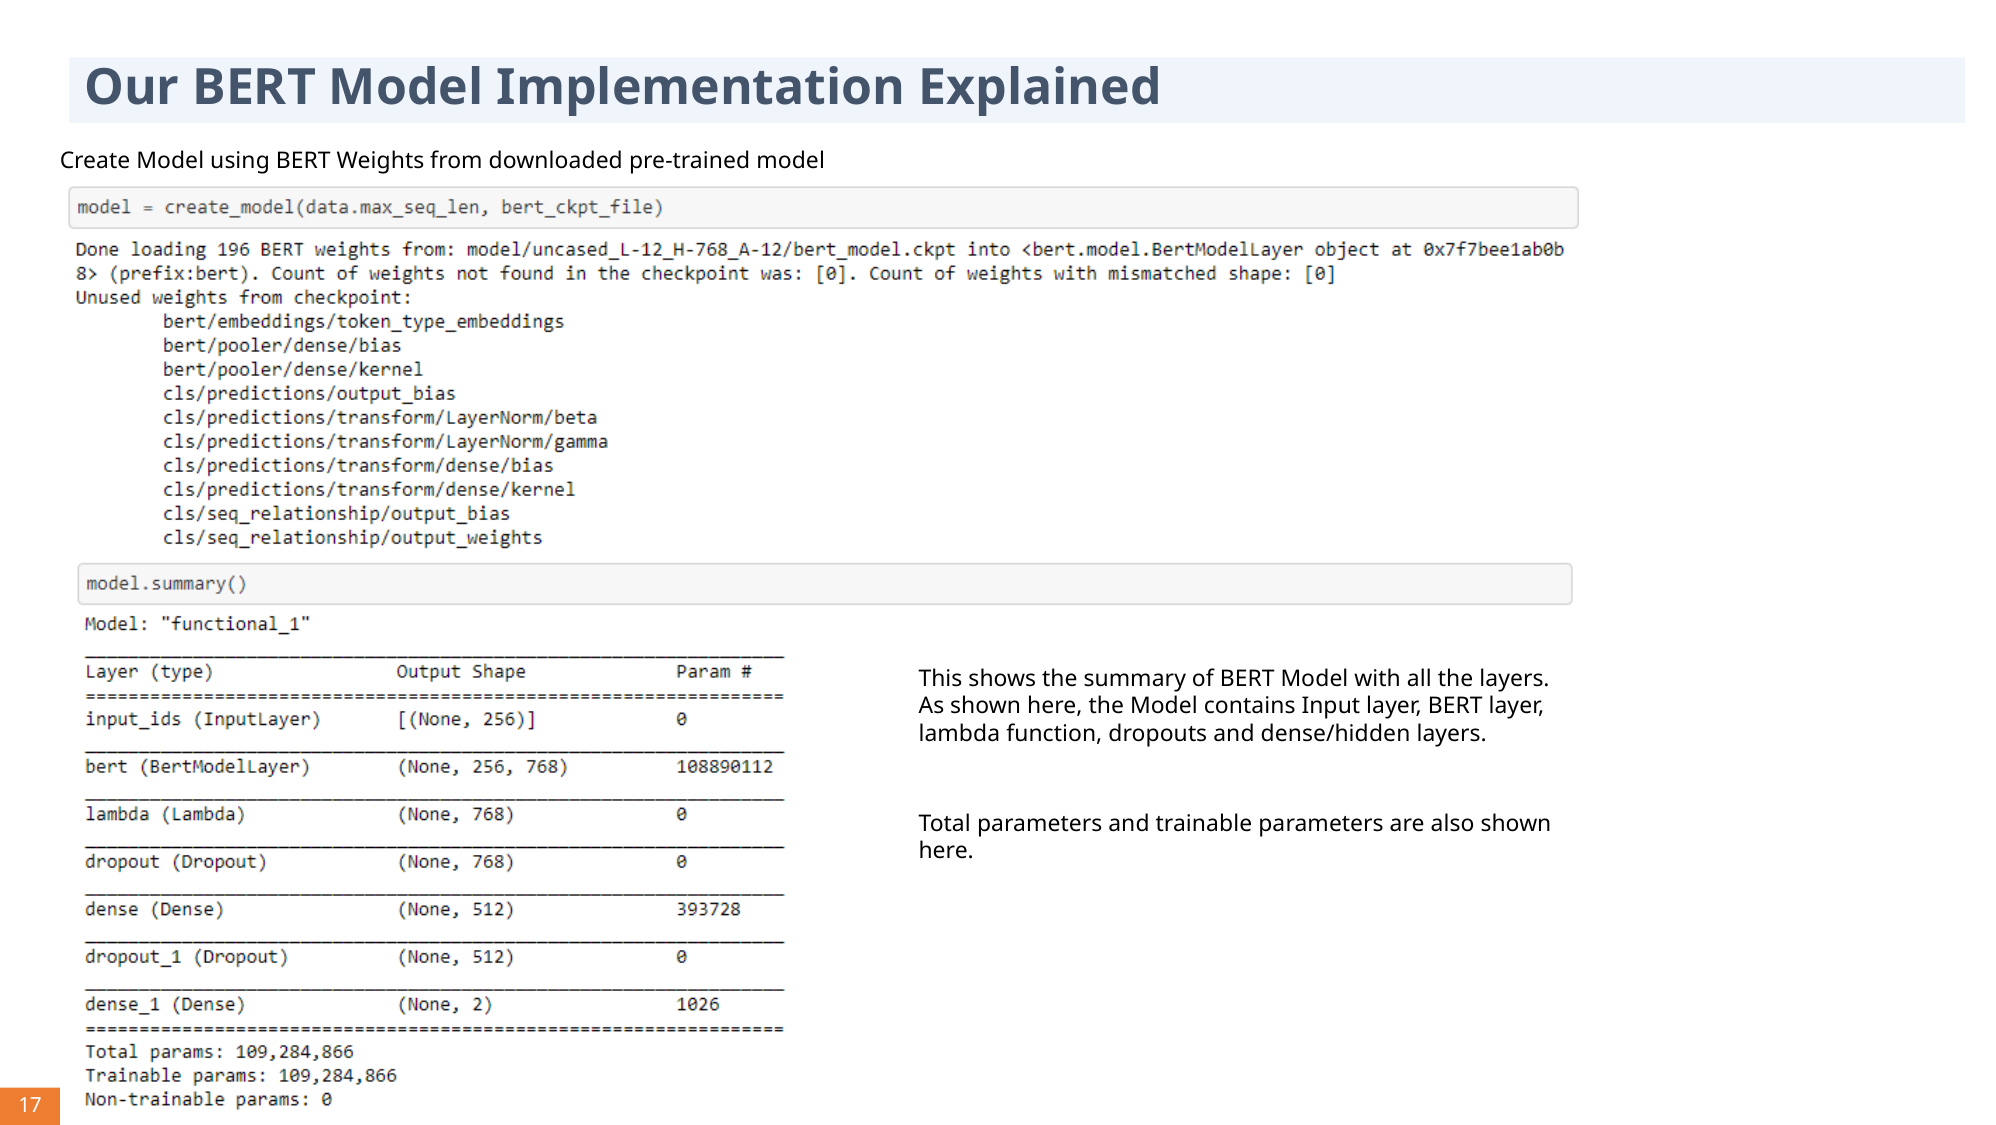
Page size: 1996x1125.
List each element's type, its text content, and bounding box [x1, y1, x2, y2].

picture [63, 181, 1589, 1121]
slide_number 17 [0, 1087, 60, 1125]
title Our BERT Model Implementation Explained [69, 57, 1965, 123]
text_box Create Model using BERT Weights from downloaded pre-trained model [45, 138, 841, 181]
